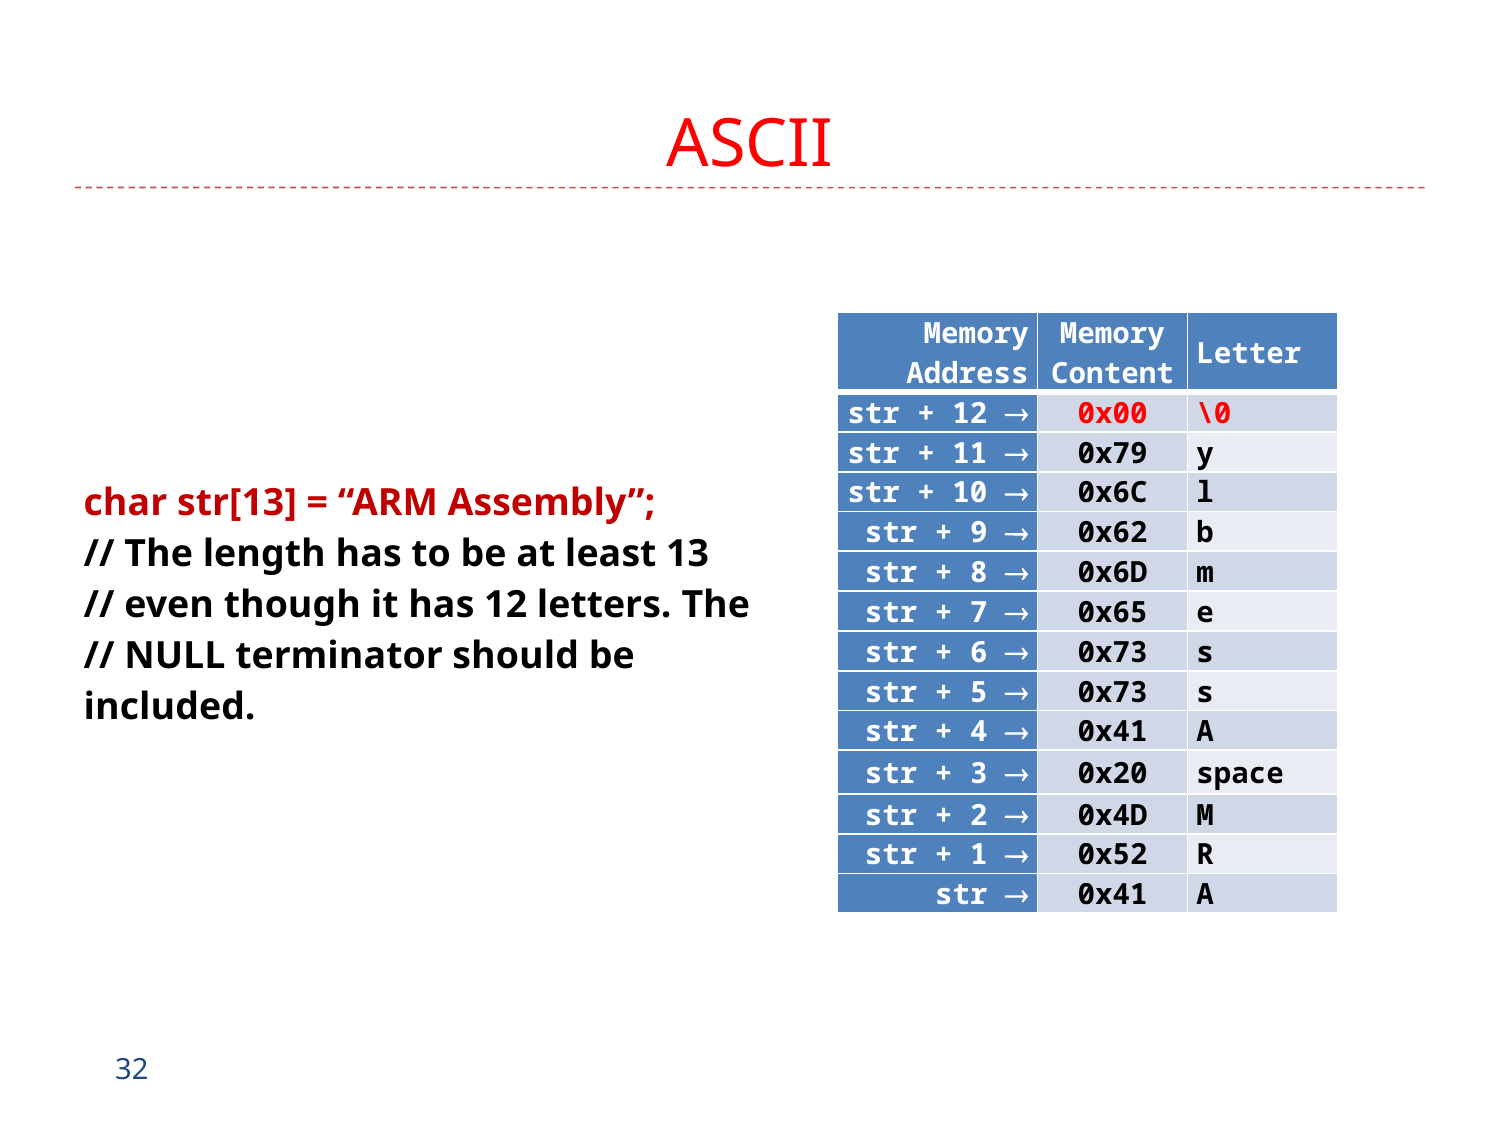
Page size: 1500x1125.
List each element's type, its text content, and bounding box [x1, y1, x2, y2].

table_cell y [1188, 433, 1337, 471]
table_header Memory Content [1038, 313, 1187, 389]
title ASCII [75, 24, 1425, 188]
table_cell m [1188, 552, 1337, 590]
table_cell A [1188, 711, 1337, 749]
table_cell str + 4  [838, 711, 1037, 749]
table_cell str + 12  [838, 395, 1037, 431]
table_cell 0x41 [1038, 711, 1187, 749]
table_cell l [1188, 473, 1337, 511]
table_cell M [1188, 795, 1337, 833]
table_cell 0x6C [1038, 473, 1187, 511]
table_cell 0x73 [1038, 672, 1187, 710]
table_cell s [1188, 672, 1337, 710]
table_cell 0x52 [1038, 835, 1187, 873]
table_cell 0x73 [1038, 632, 1187, 670]
table_cell str + 10  [838, 473, 1037, 511]
table_cell str + 6  [838, 632, 1037, 670]
table_header Letter [1188, 313, 1337, 389]
table_cell str + 8  [838, 552, 1037, 590]
table_cell str + 5  [838, 672, 1037, 710]
table_cell R [1188, 835, 1337, 873]
table_cell A [1188, 874, 1337, 912]
table_header char str[13] = “ARM Assembly”; // The length has to be at least 13 // even though it has 12 letters. The // NULL terminator should be included. [76, 476, 799, 727]
table_header Memory Address [838, 313, 1037, 389]
table_cell str + 9  [838, 512, 1037, 550]
table_cell str + 2  [838, 795, 1037, 833]
table_cell s [1188, 632, 1337, 670]
table_cell 0x4D [1038, 795, 1187, 833]
table_cell 0x6D [1038, 552, 1187, 590]
table_cell 0x65 [1038, 592, 1187, 630]
table_cell e [1188, 592, 1337, 630]
table_cell str + 3  [838, 751, 1037, 793]
table_cell 0x79 [1038, 433, 1187, 471]
table_cell space [1188, 751, 1337, 793]
table_cell 0x62 [1038, 512, 1187, 550]
table_cell str  [838, 874, 1037, 912]
table_cell \0 [1188, 395, 1337, 431]
table_cell str + 1  [838, 835, 1037, 873]
table_cell str + 7  [838, 592, 1037, 630]
table_cell b [1188, 512, 1337, 550]
table_cell 0x20 [1038, 751, 1187, 793]
table_cell str + 11  [838, 433, 1037, 471]
slide_number 32 [100, 1042, 426, 1103]
table_cell 0x00 [1038, 395, 1187, 431]
table_cell 0x41 [1038, 874, 1187, 912]
